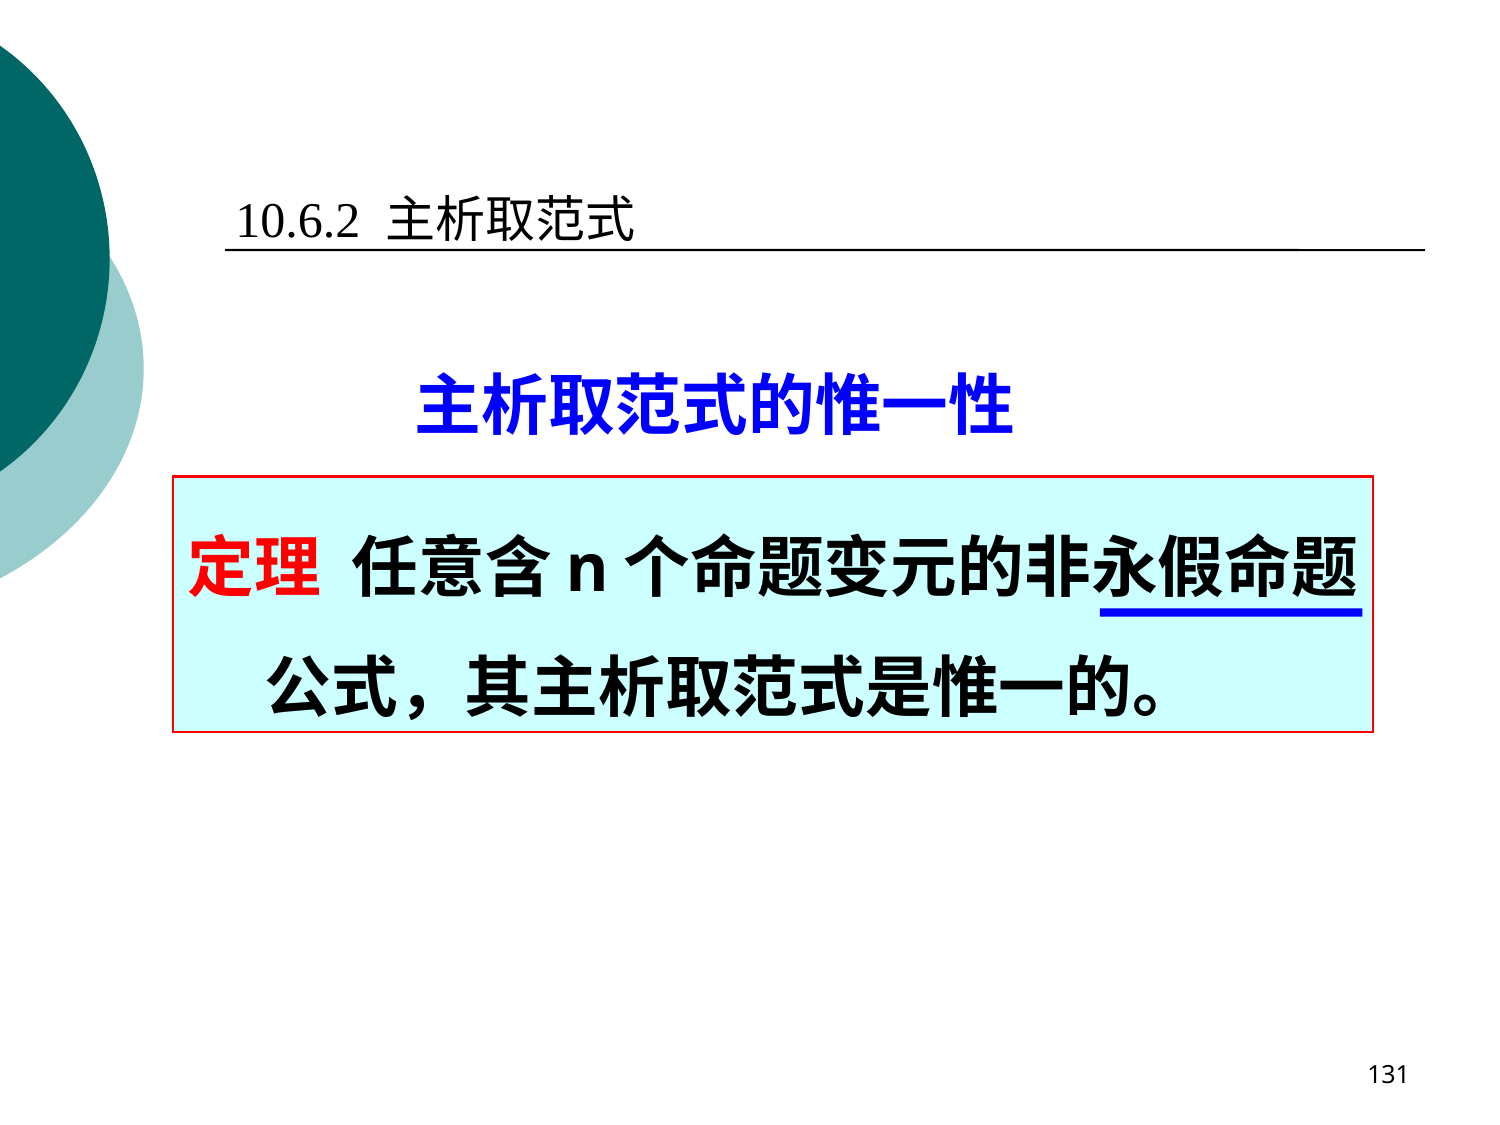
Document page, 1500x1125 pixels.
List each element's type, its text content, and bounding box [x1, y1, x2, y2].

text_box 定理 任意含n个命题变元的非永假命题 公式，其主析取范式是惟一的。 [172, 476, 1373, 732]
text_box 10.6.2 主析取范式 [220, 179, 651, 255]
text_box 主析取范式的惟一性 [249, 274, 1303, 451]
slide_number 131 [1074, 1025, 1425, 1100]
